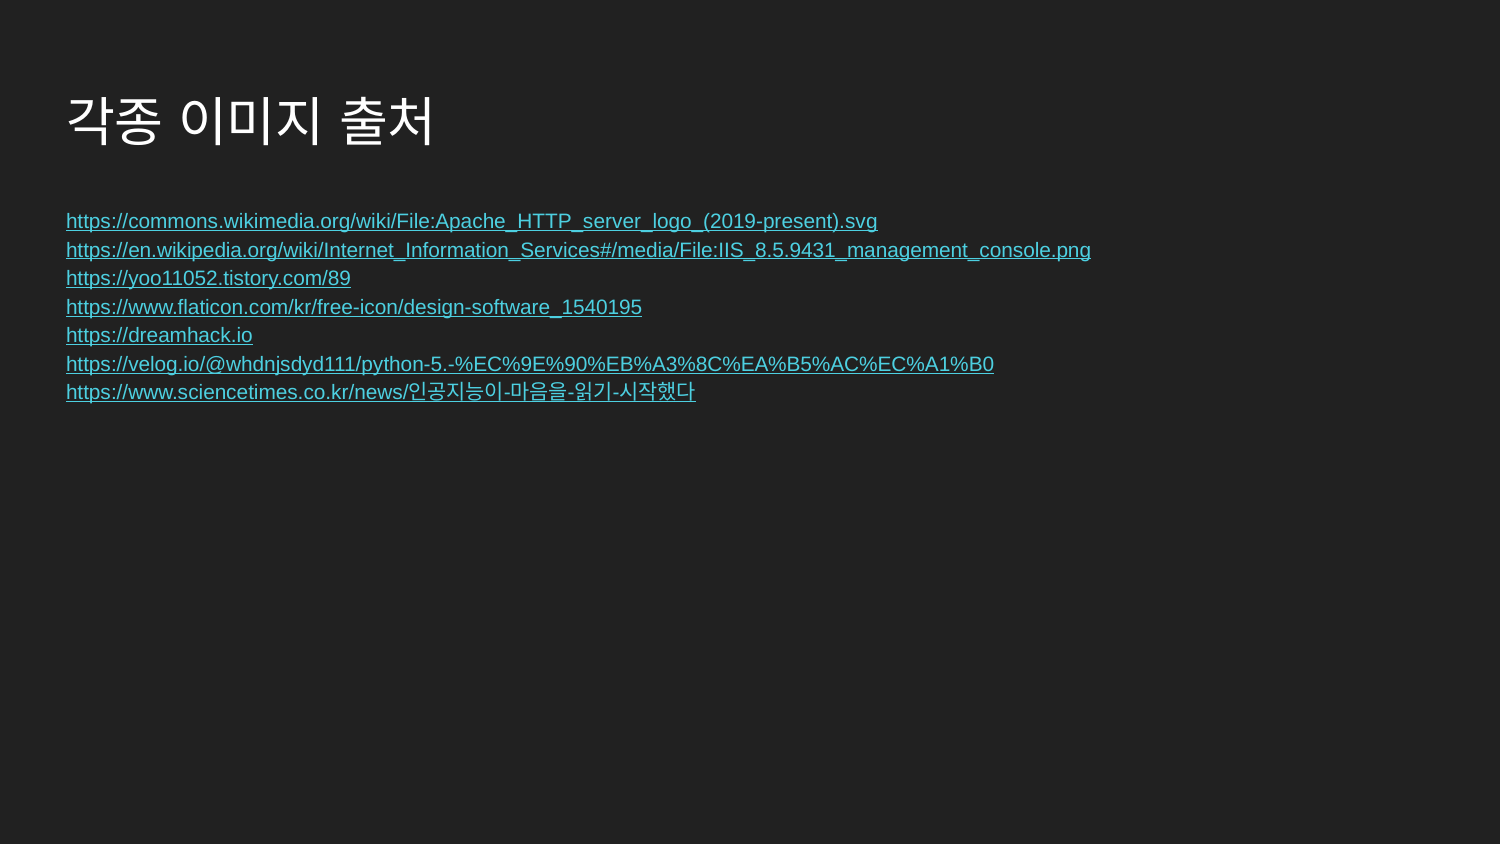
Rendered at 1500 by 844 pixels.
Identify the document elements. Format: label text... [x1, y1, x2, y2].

title 각종 이미지 출처 [51, 72, 1449, 167]
list https://commons.wikimedia.org/wiki/File:Apache_HTTP_server_logo_(2019-present).svg https://en.wikipedia.org/wiki/Internet_Information_Services#/media/File:IIS_8.5.9431_management_console.png https://yoo11052.tistory.com/89 https://www.flaticon.com/kr/free-icon/design-software_1540195 https://dreamhack.io https://velog.io/@whdnjsdyd111/python-5.-%EC%9E%90%EB%A3%8C%EA%B5%AC%EC%A1%B0 https://www.sciencetimes.co.kr/news/인공지능이-마음을-읽기-시작했다 [51, 189, 1449, 750]
